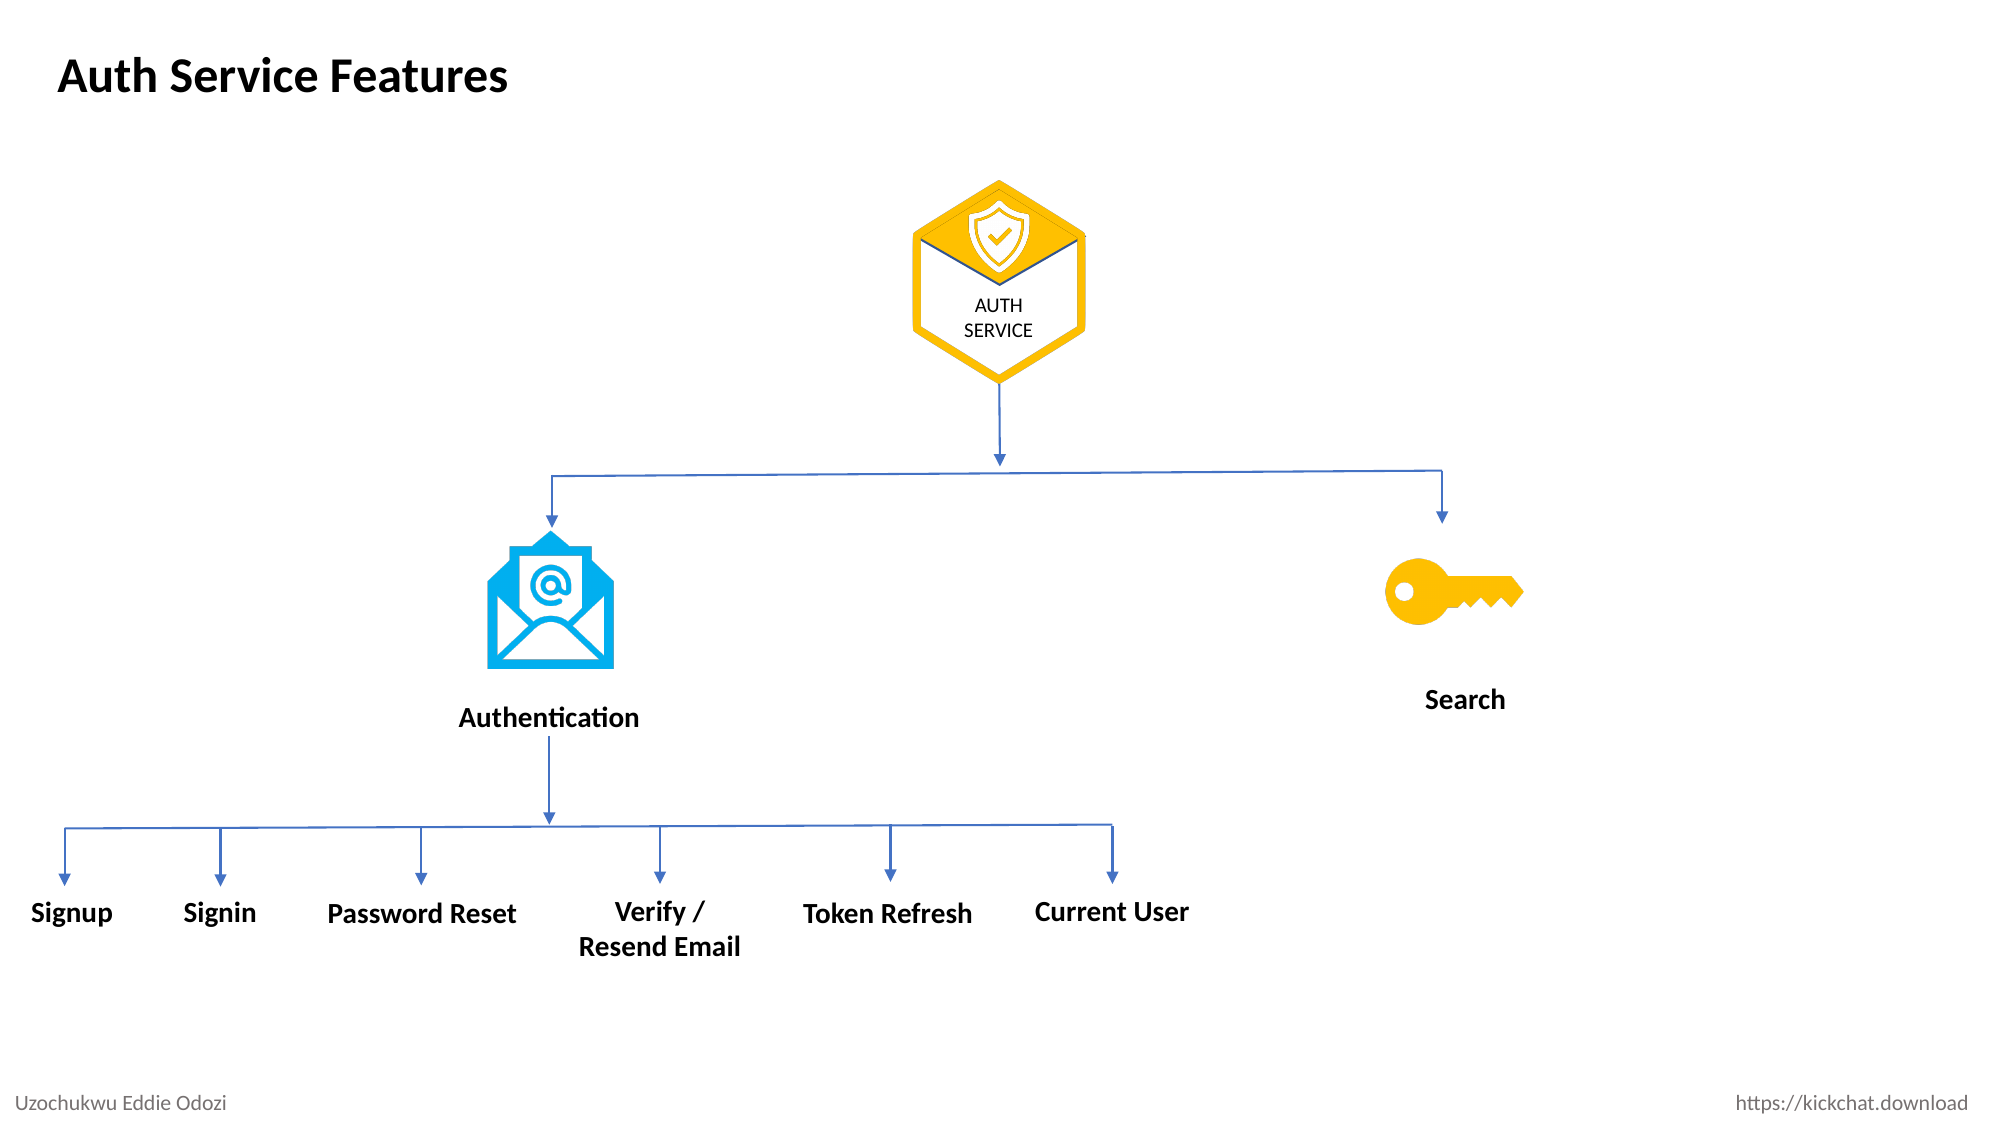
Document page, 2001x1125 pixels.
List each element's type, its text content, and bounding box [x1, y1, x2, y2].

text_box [553, 470, 1442, 477]
text_box Current User [1020, 884, 1205, 935]
text_box [0, 1081, 2000, 1125]
picture [475, 524, 626, 675]
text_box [905, 180, 1093, 385]
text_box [64, 824, 890, 829]
text_box https://kickchat.download [1720, 1081, 2000, 1123]
picture [1379, 516, 1530, 667]
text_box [891, 824, 1113, 829]
title Auth Service Features [42, 42, 1138, 112]
text_box Search [1410, 672, 1522, 723]
text_box Signup [16, 885, 128, 936]
text_box Authentication [443, 691, 655, 741]
text_box Password Reset [312, 886, 533, 937]
text_box Verify / Resend Email [564, 885, 756, 970]
text_box Uzochukwu Eddie Odozi [0, 1081, 307, 1123]
text_box Signin [168, 885, 272, 936]
text_box Token Refresh [788, 886, 989, 937]
